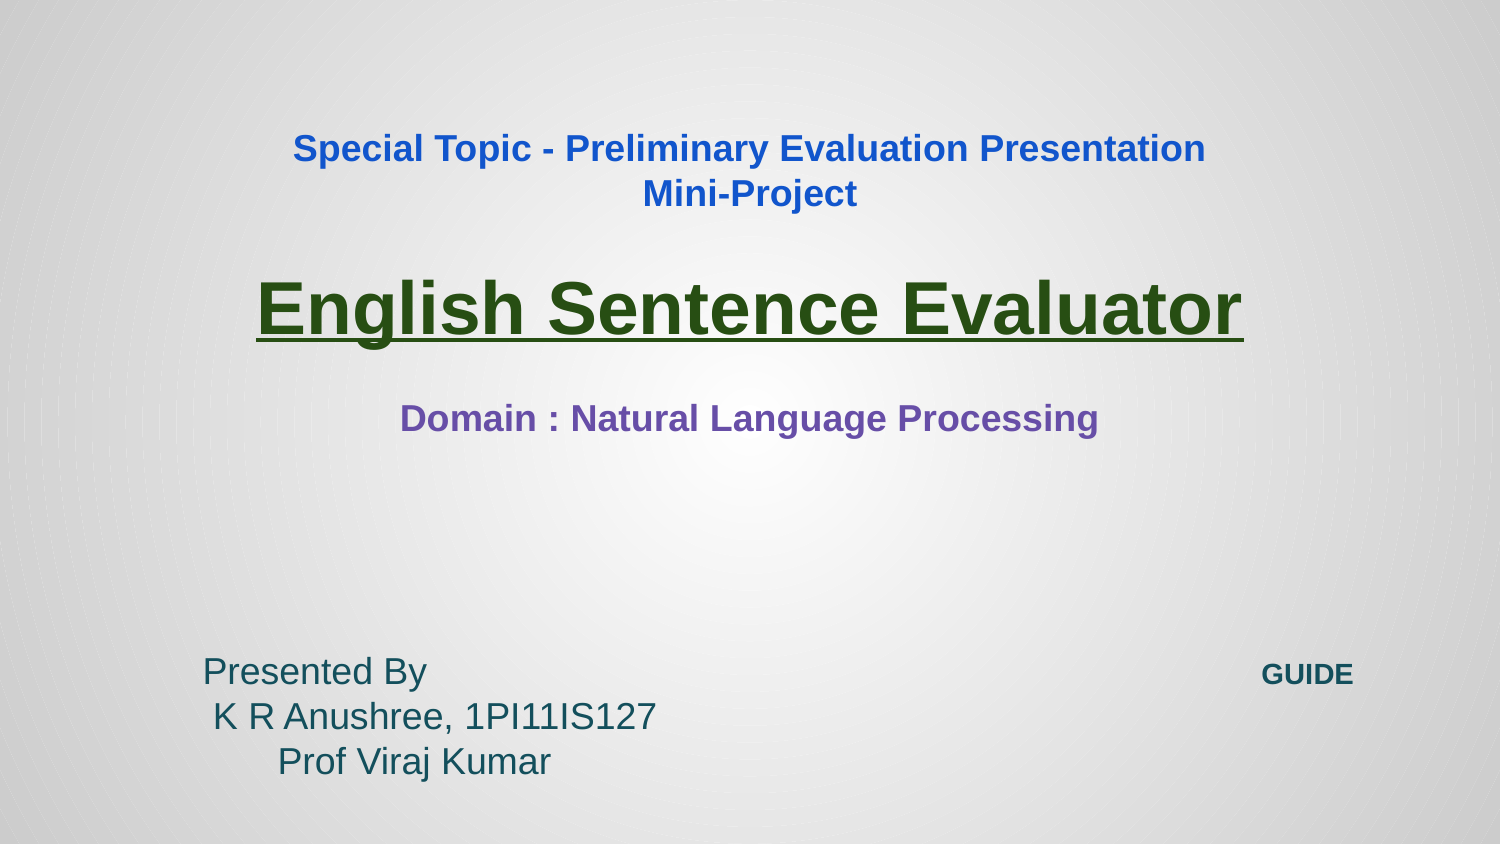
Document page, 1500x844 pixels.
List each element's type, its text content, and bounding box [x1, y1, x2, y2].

title Special Topic - Preliminary Evaluation Presentation Mini-Project English Sentence Evaluator Domain : Natural Language Processing [112, 60, 1388, 455]
subtitle Presented By GUIDE K R Anushree, 1PI11IS127 Prof Viraj Kumar [112, 632, 1388, 761]
